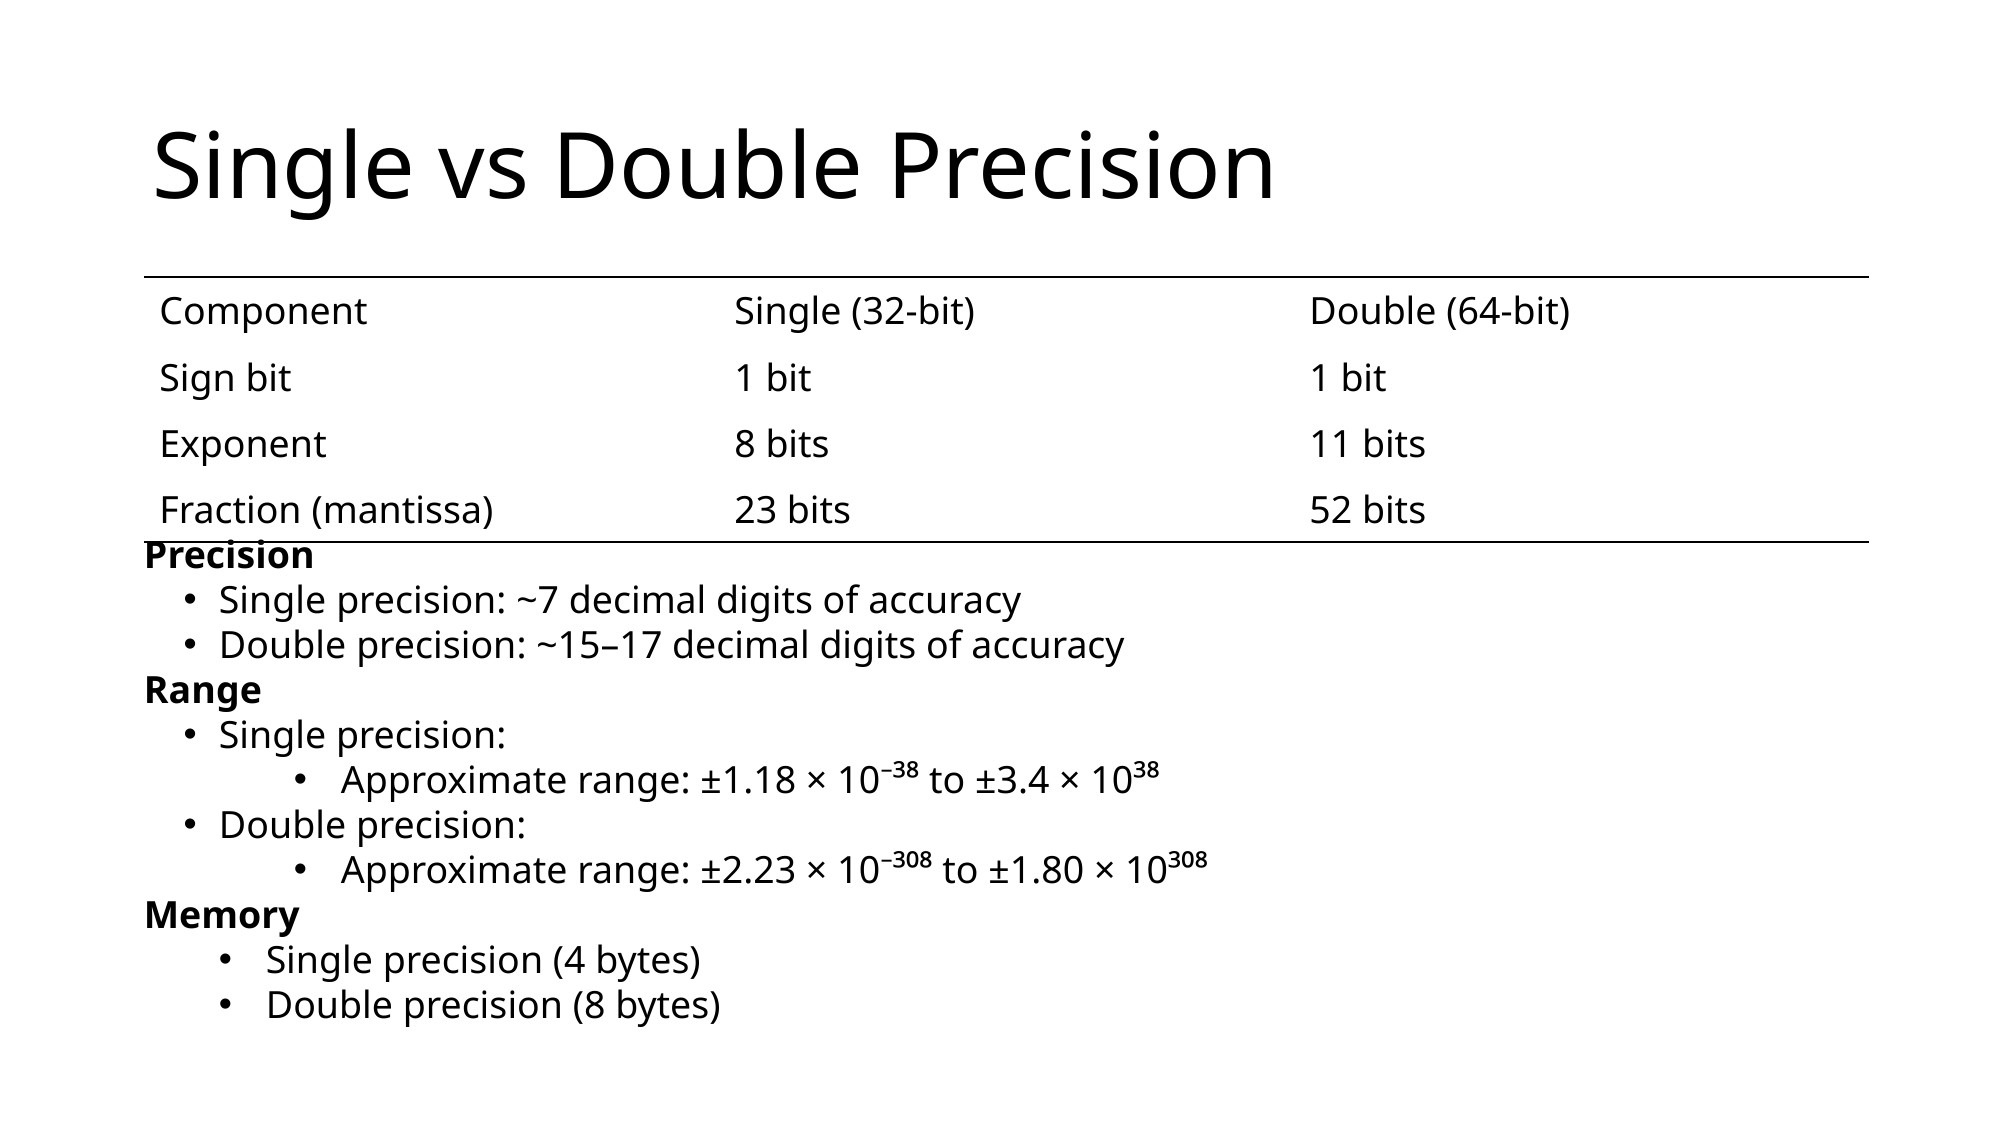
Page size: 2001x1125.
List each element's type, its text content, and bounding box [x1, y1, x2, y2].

text_box Precision Single precision: ~7 decimal digits of accuracy Double precision: ~15–17 decimal digits of accuracy Range Single precision: Approximate range: ±1.18 × 10⁻³⁸ to ±3.4 × 10³⁸ Double precision: Approximate range: ±2.23 × 10⁻³⁰⁸ to ±1.80 × 10³⁰⁸ Memory Single precision (4 bytes) Double precision (8 bytes) [129, 523, 1885, 1079]
table_cell Exponent [144, 409, 719, 476]
table_cell 11 bits [1294, 409, 1869, 476]
table_header Single (32-bit) [719, 278, 1294, 343]
table_header Double (64-bit) [1294, 278, 1869, 343]
table_cell 1 bit [1294, 343, 1869, 409]
table_header Component [144, 278, 719, 343]
table_cell 1 bit [719, 343, 1294, 409]
title Single vs Double Precision [137, 59, 1863, 278]
table_cell 23 bits [719, 476, 1294, 523]
table_cell 52 bits [1294, 476, 1869, 523]
table_cell Sign bit [144, 343, 719, 409]
table_cell 8 bits [719, 409, 1294, 476]
table_cell Fraction (mantissa) [144, 476, 719, 523]
